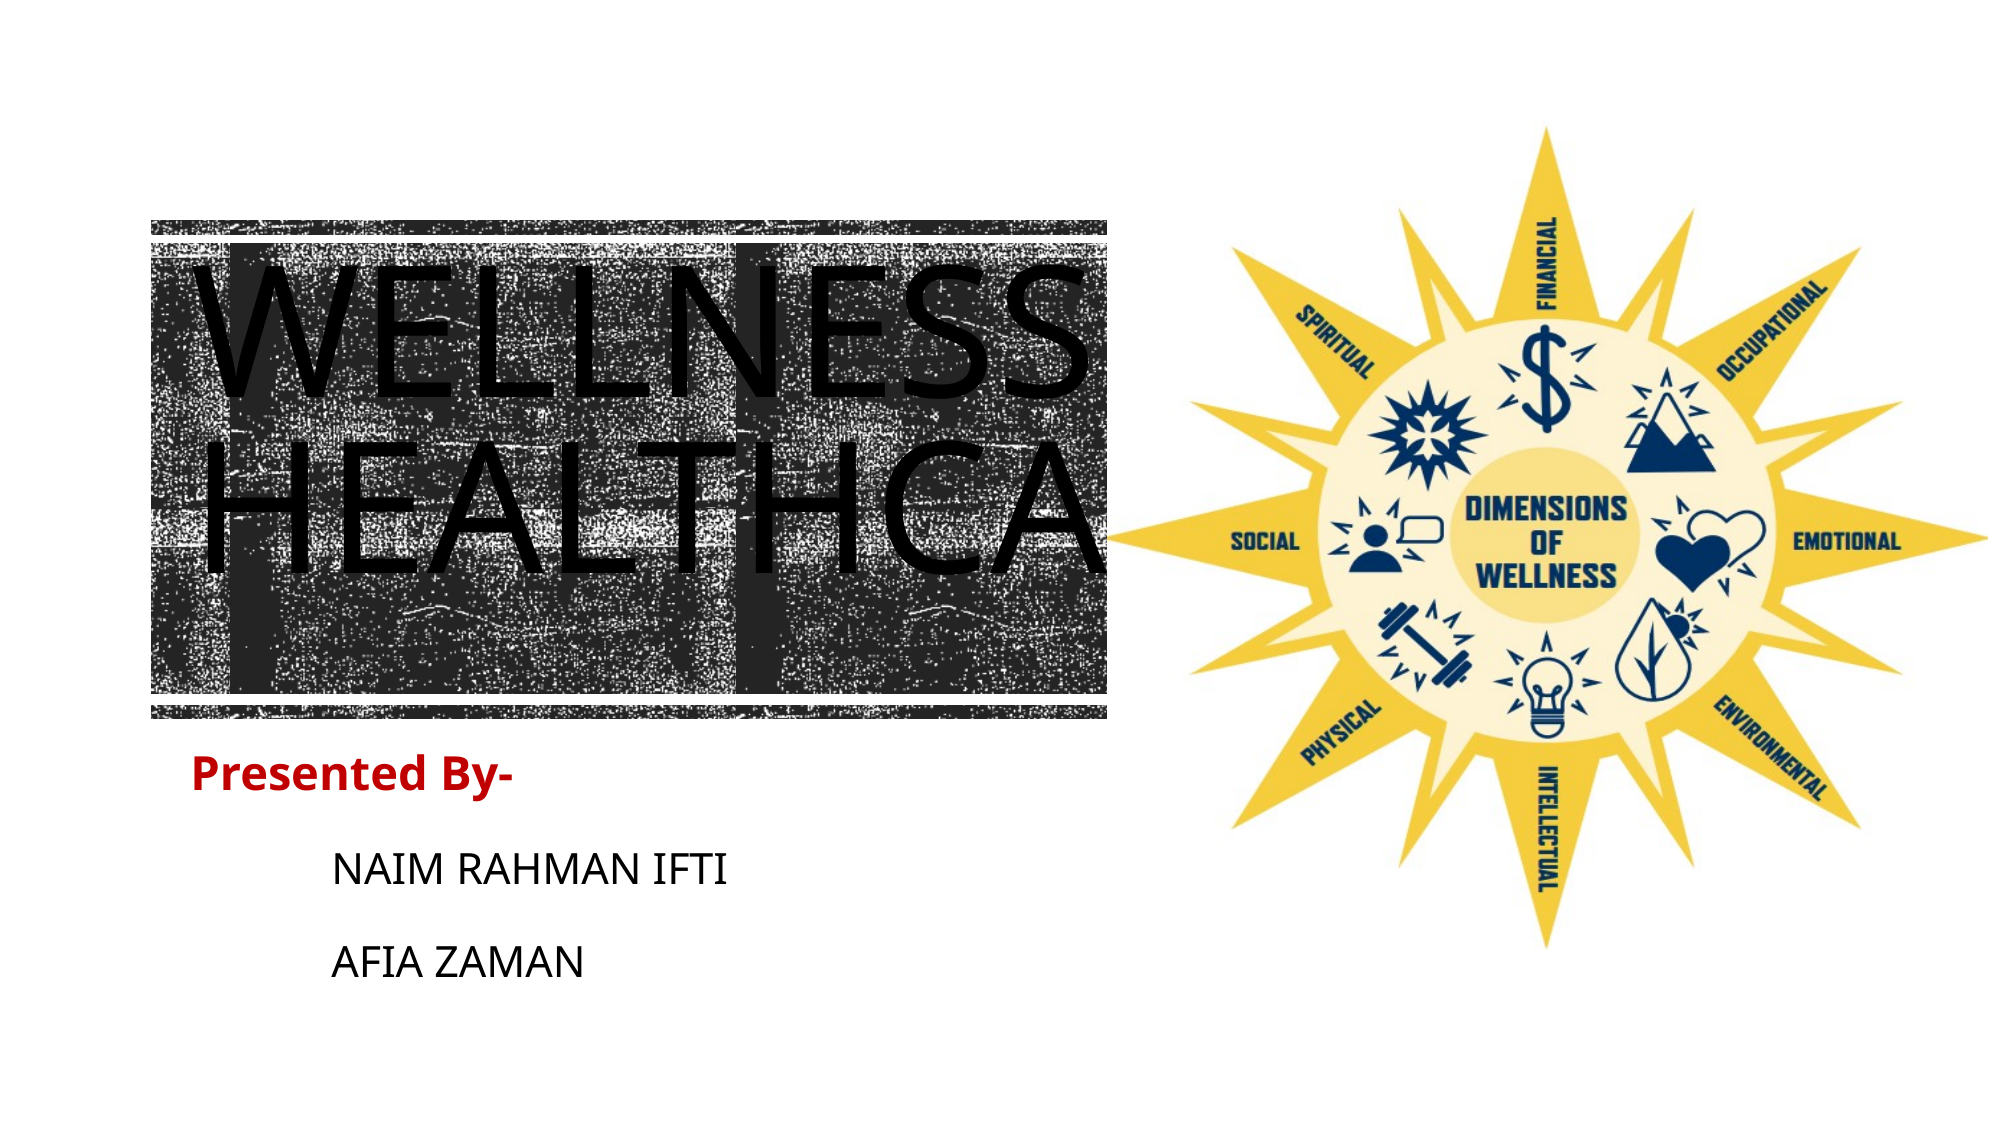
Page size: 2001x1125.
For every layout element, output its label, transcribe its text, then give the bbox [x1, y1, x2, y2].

title WELLNESS & HEALTHCARE [175, 254, 1106, 612]
subtitle Presented By- NAIM RAHMAN IFTI AFIA ZAMAN [175, 742, 1679, 996]
picture [1107, 102, 1988, 950]
